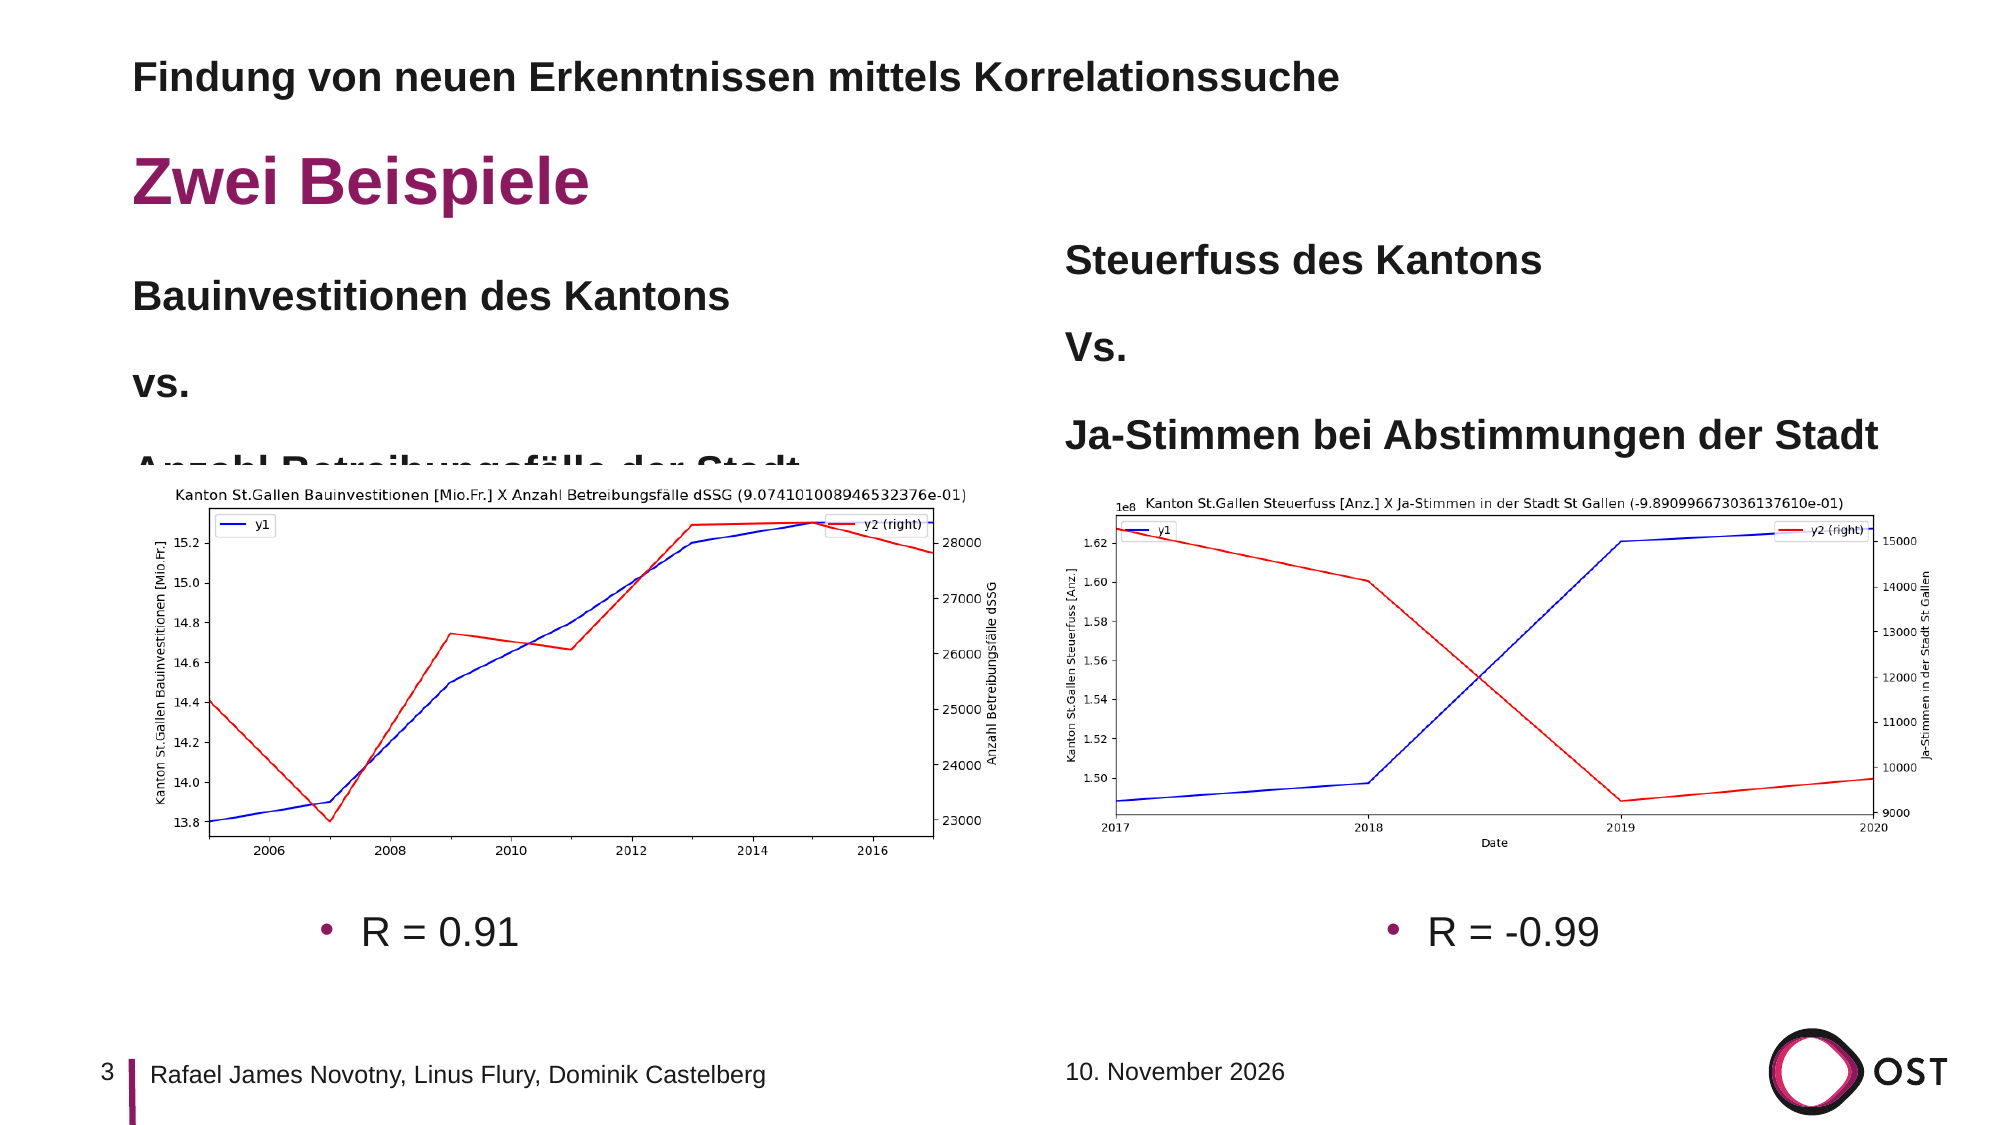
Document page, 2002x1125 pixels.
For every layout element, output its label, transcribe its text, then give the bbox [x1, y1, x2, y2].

text_box R = -0.99 [1368, 898, 1937, 973]
list Bauinvestitionen des Kantons vs. Anzahl Betreibungsfälle der Stadt [132, 268, 1008, 464]
text_box R = 0.91 [301, 898, 871, 973]
footer Rafael James Novotny, Linus Flury, Dominik Castelberg [132, 1058, 1013, 1114]
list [131, 465, 1013, 861]
slide_number 3 [44, 1058, 133, 1088]
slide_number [1065, 1058, 1620, 1088]
title Zwei Beispiele [132, 113, 1946, 226]
list Steuerfuss des Kantons Vs. Ja-Stimmen bei Abstimmungen der Stadt [1064, 226, 1946, 464]
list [1065, 476, 1946, 849]
list Findung von neuen Erkenntnissen mittels Korrelationssuche [132, 54, 1946, 102]
